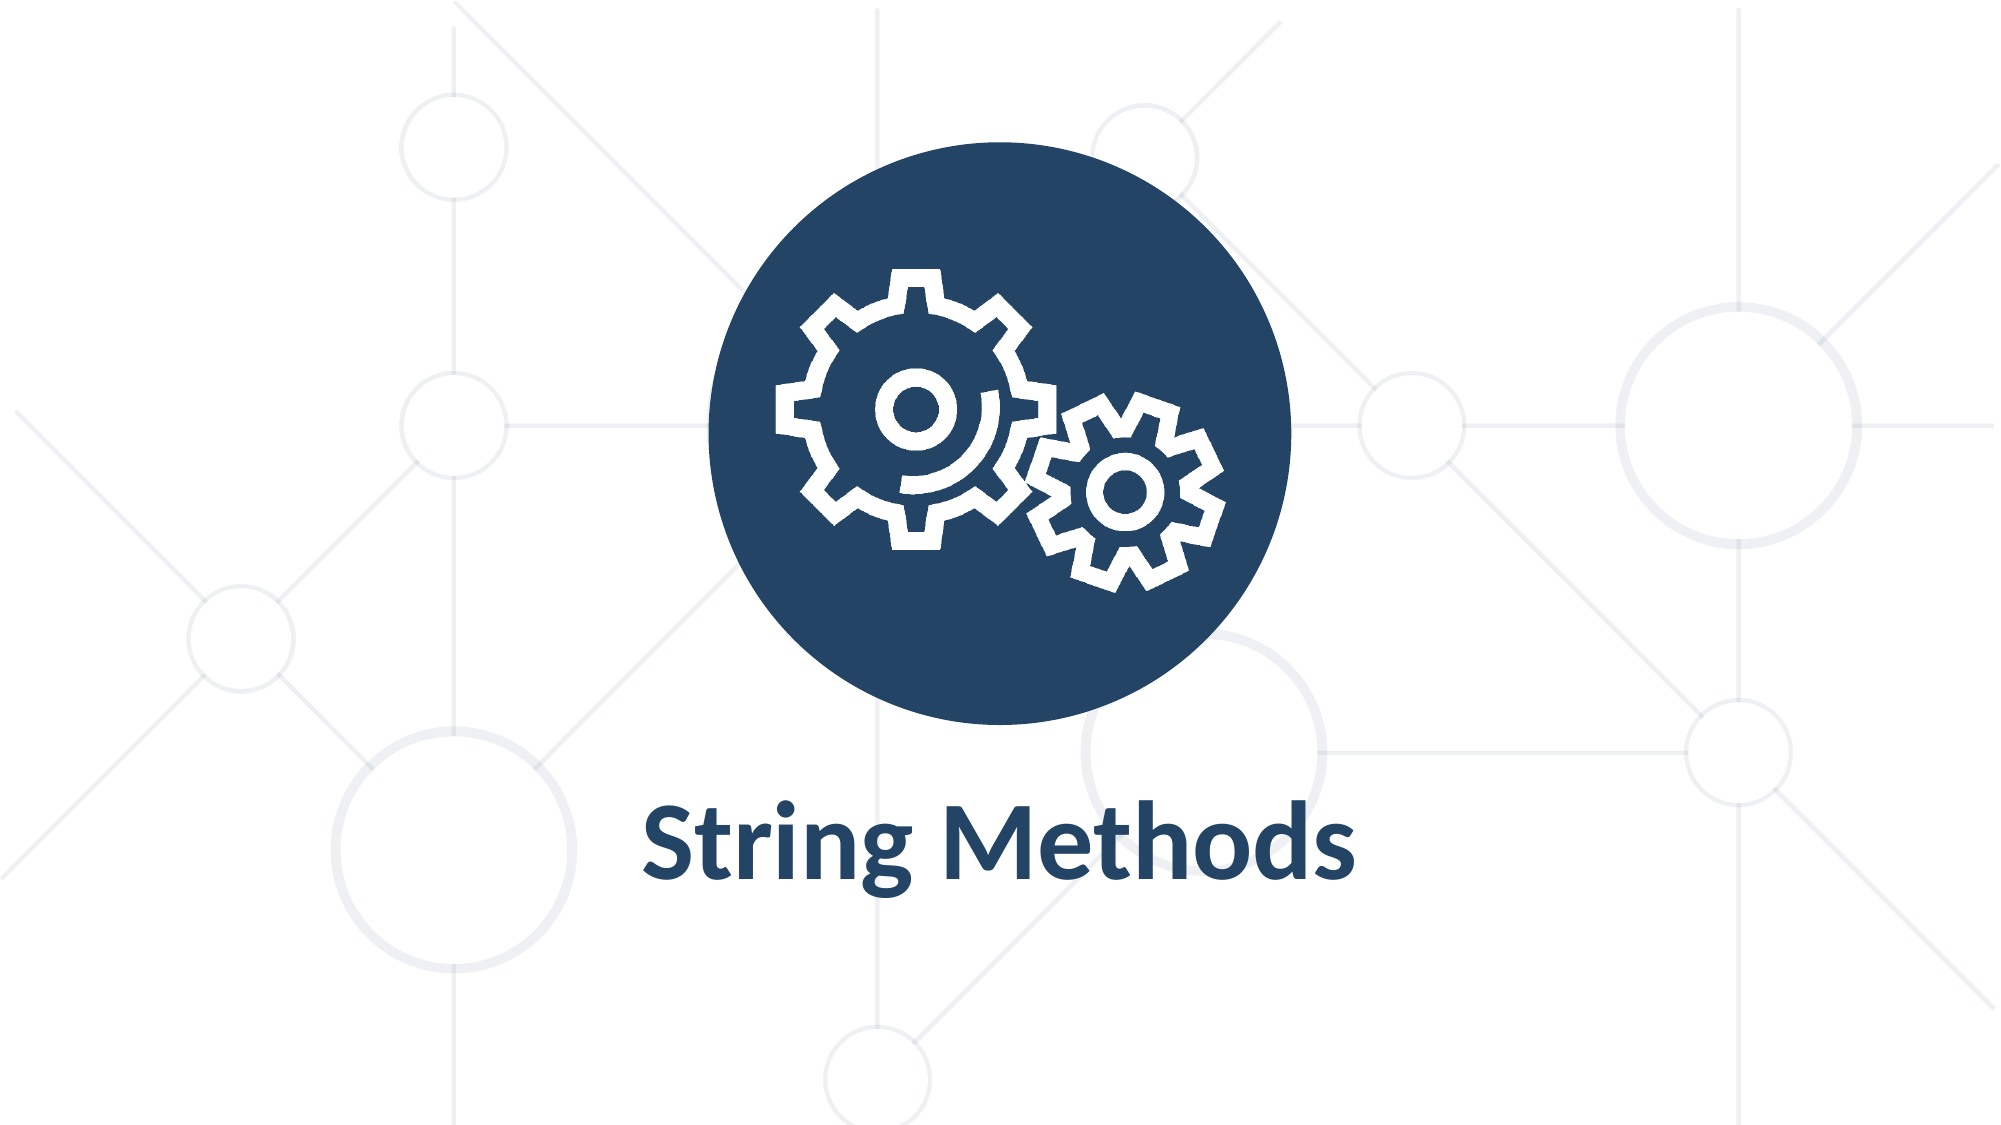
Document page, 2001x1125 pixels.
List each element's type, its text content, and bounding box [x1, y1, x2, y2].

title String Methods [100, 771, 1900, 898]
picture [768, 199, 1232, 662]
